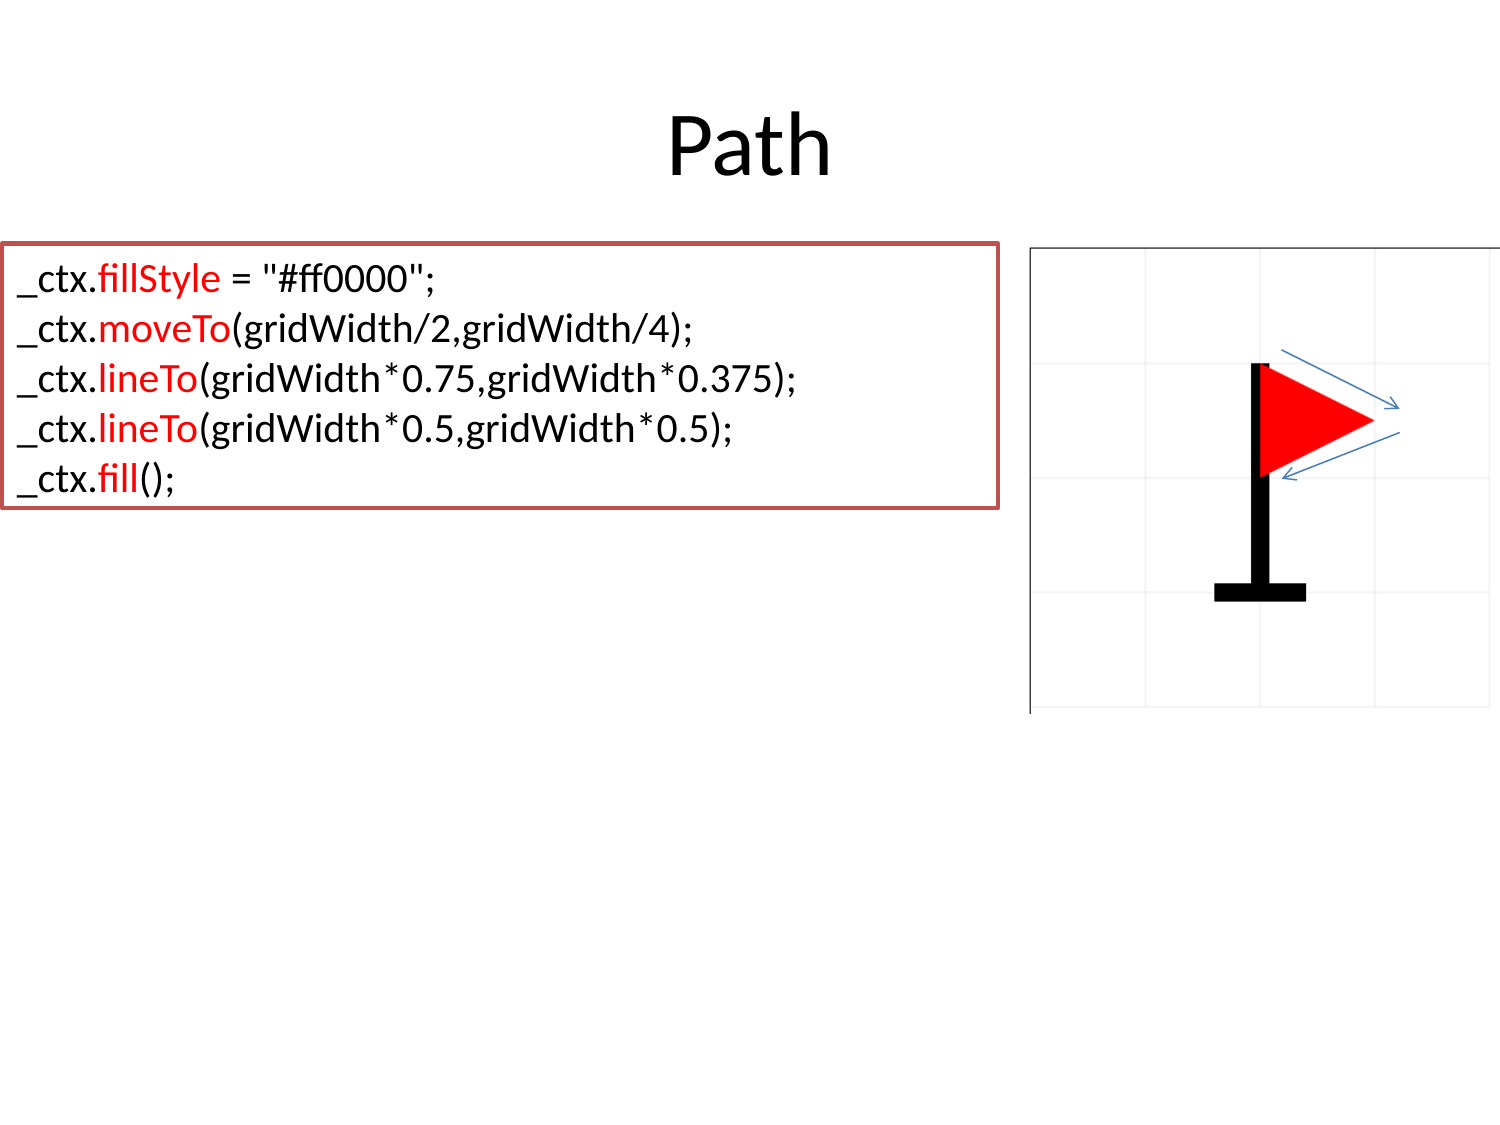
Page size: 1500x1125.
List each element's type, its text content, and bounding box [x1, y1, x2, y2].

text_box _ctx.fillStyle = "#ff0000"; _ctx.moveTo(gridWidth/2,gridWidth/4); _ctx.lineTo(gridWidth*0.75,gridWidth*0.375); _ctx.lineTo(gridWidth*0.5,gridWidth*0.5); _ctx.fill(); [0, 241, 1000, 510]
title Path [75, 45, 1425, 233]
picture [1024, 243, 1500, 715]
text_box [1281, 432, 1400, 480]
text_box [1281, 349, 1400, 410]
